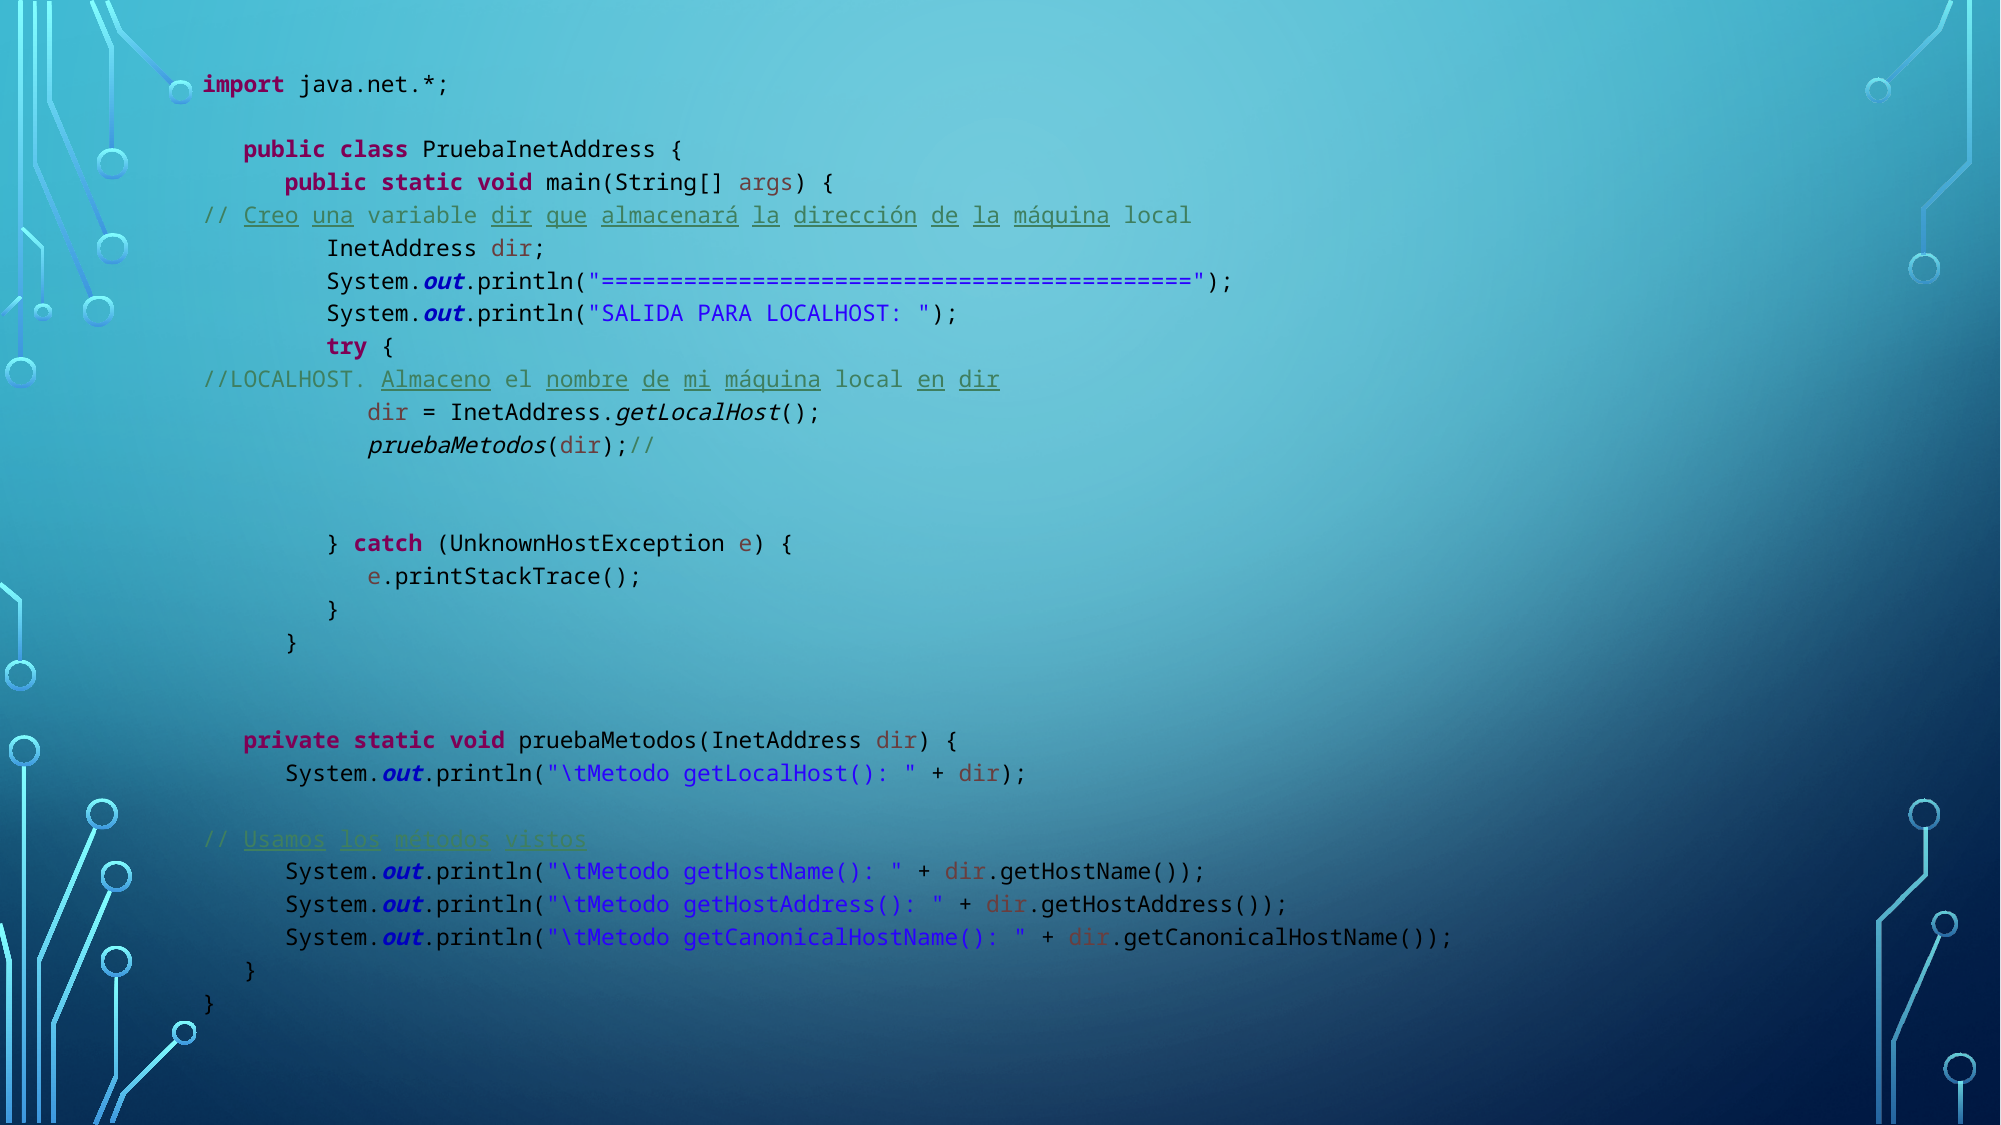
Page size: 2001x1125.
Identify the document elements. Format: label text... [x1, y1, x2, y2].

list import java.net.*; public class PruebaInetAddress { public static void main(String[] args) { // Creo una variable dir que almacenará la dirección de la máquina local InetAddress dir; System.out.println("==========================================="); System.out.println("SALIDA PARA LOCALHOST: "); try { //LOCALHOST. Almaceno el nombre de mi máquina local en dir dir = InetAddress.getLocalHost(); pruebaMetodos(dir);// } catch (UnknownHostException e) { e.printStackTrace(); } } private static void pruebaMetodos(InetAddress dir) { System.out.println("\tMetodo getLocalHost(): " + dir); // Usamos los métodos vistos System.out.println("\tMetodo getHostName(): " + dir.getHostName()); System.out.println("\tMetodo getHostAddress(): " + dir.getHostAddress()); System.out.println("\tMetodo getCanonicalHostName(): " + dir.getCanonicalHostName()); } } [187, 56, 1813, 1025]
